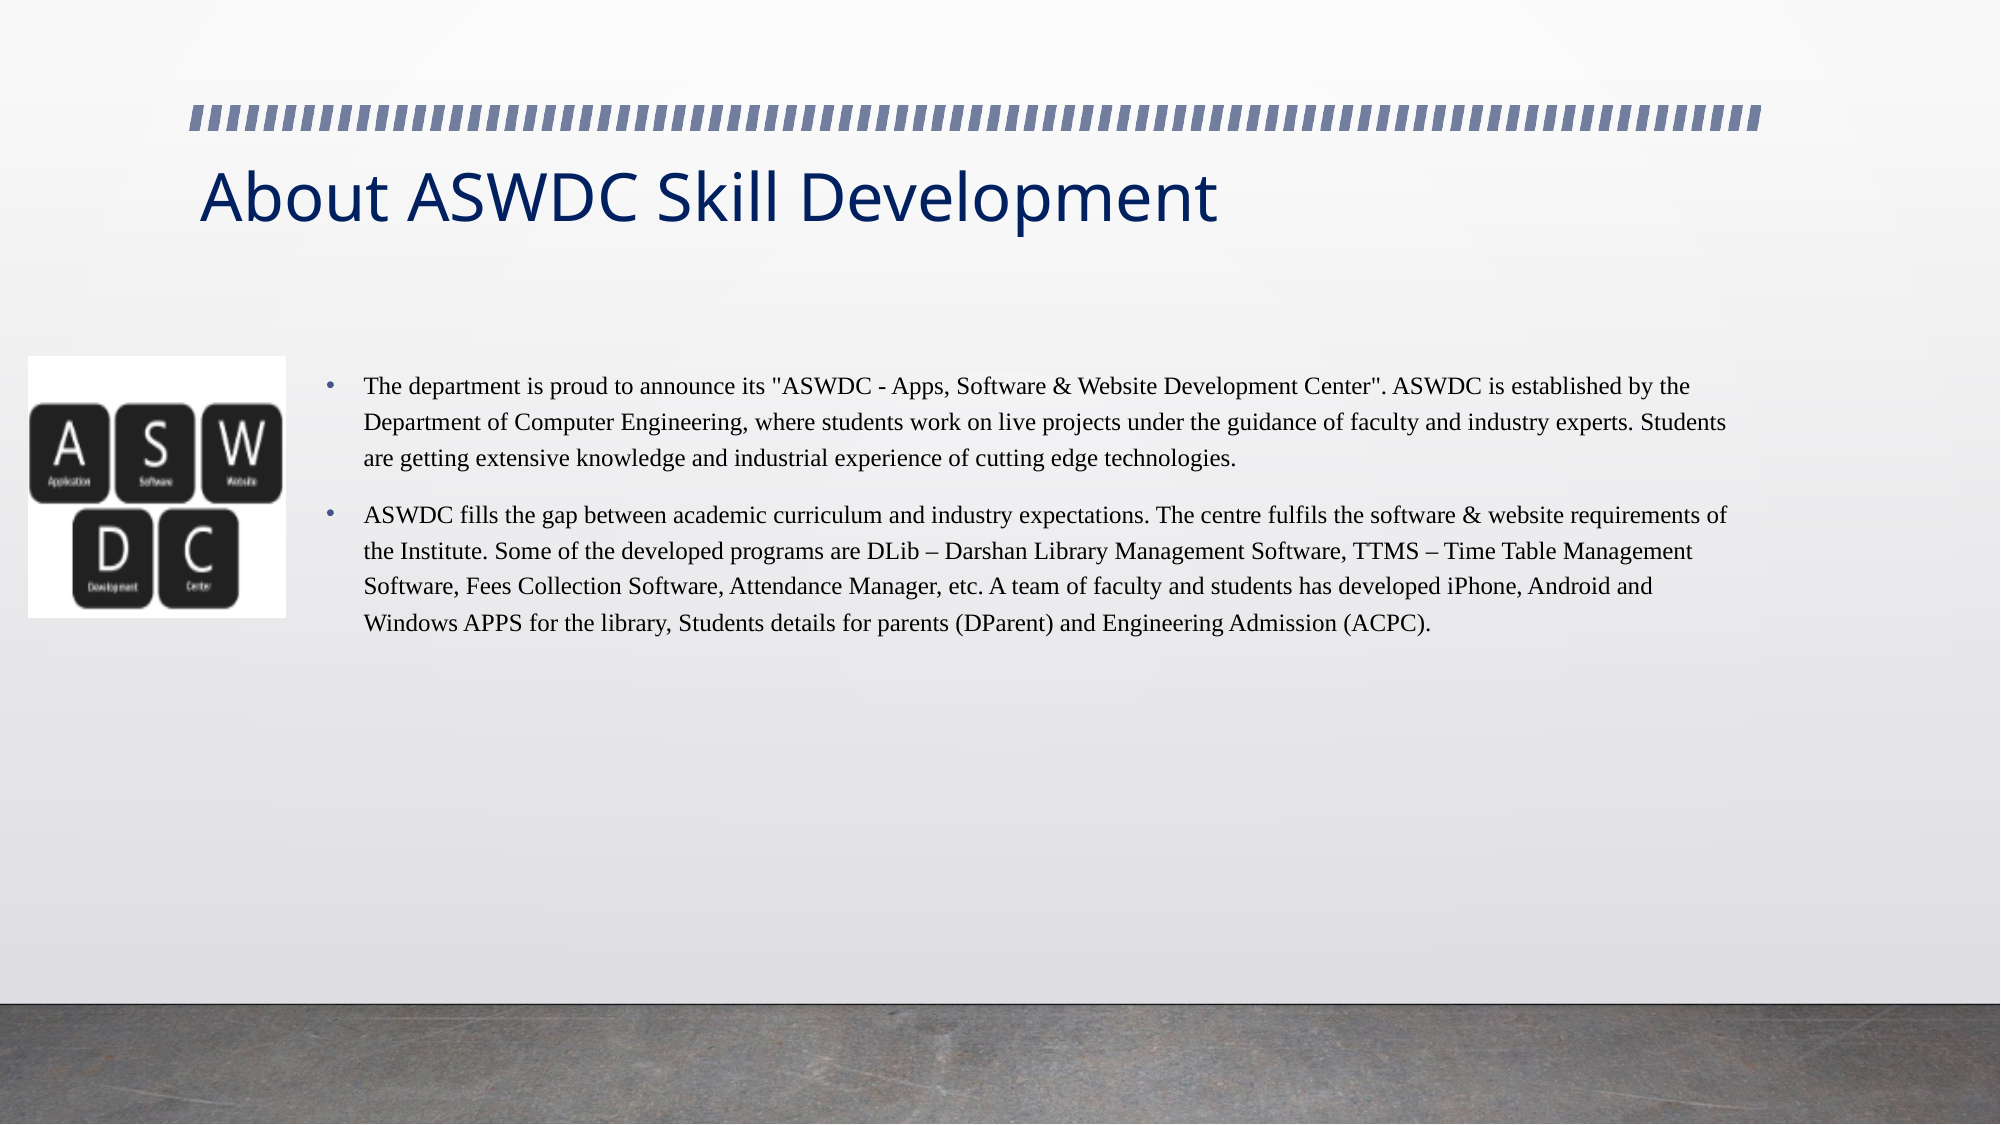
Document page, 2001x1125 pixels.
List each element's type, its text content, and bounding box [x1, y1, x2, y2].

picture [28, 355, 286, 619]
picture [0, 1004, 2000, 1124]
title About ASWDC Skill Development [185, 156, 1761, 329]
list The department is proud to announce its "ASWDC - Apps, Software & Website Development Center". ASWDC is established by the Department of Computer Engineering, where students work on live projects under the guidance of faculty and industry experts. Students are getting extensive knowledge and industrial experience of cutting edge technologies. ASWDC fills the gap between academic curriculum and industry expectations. The centre fulfils the software & website requirements of the Institute. Some of the developed programs are DLib – Darshan Library Management Software, TTMS – Time Table Management Software, Fees Collection Software, Attendance Manager, etc. A team of faculty and students has developed iPhone, Android and Windows APPS for the library, Students details for parents (DParent) and Engineering Admission (ACPC). [310, 356, 1761, 897]
